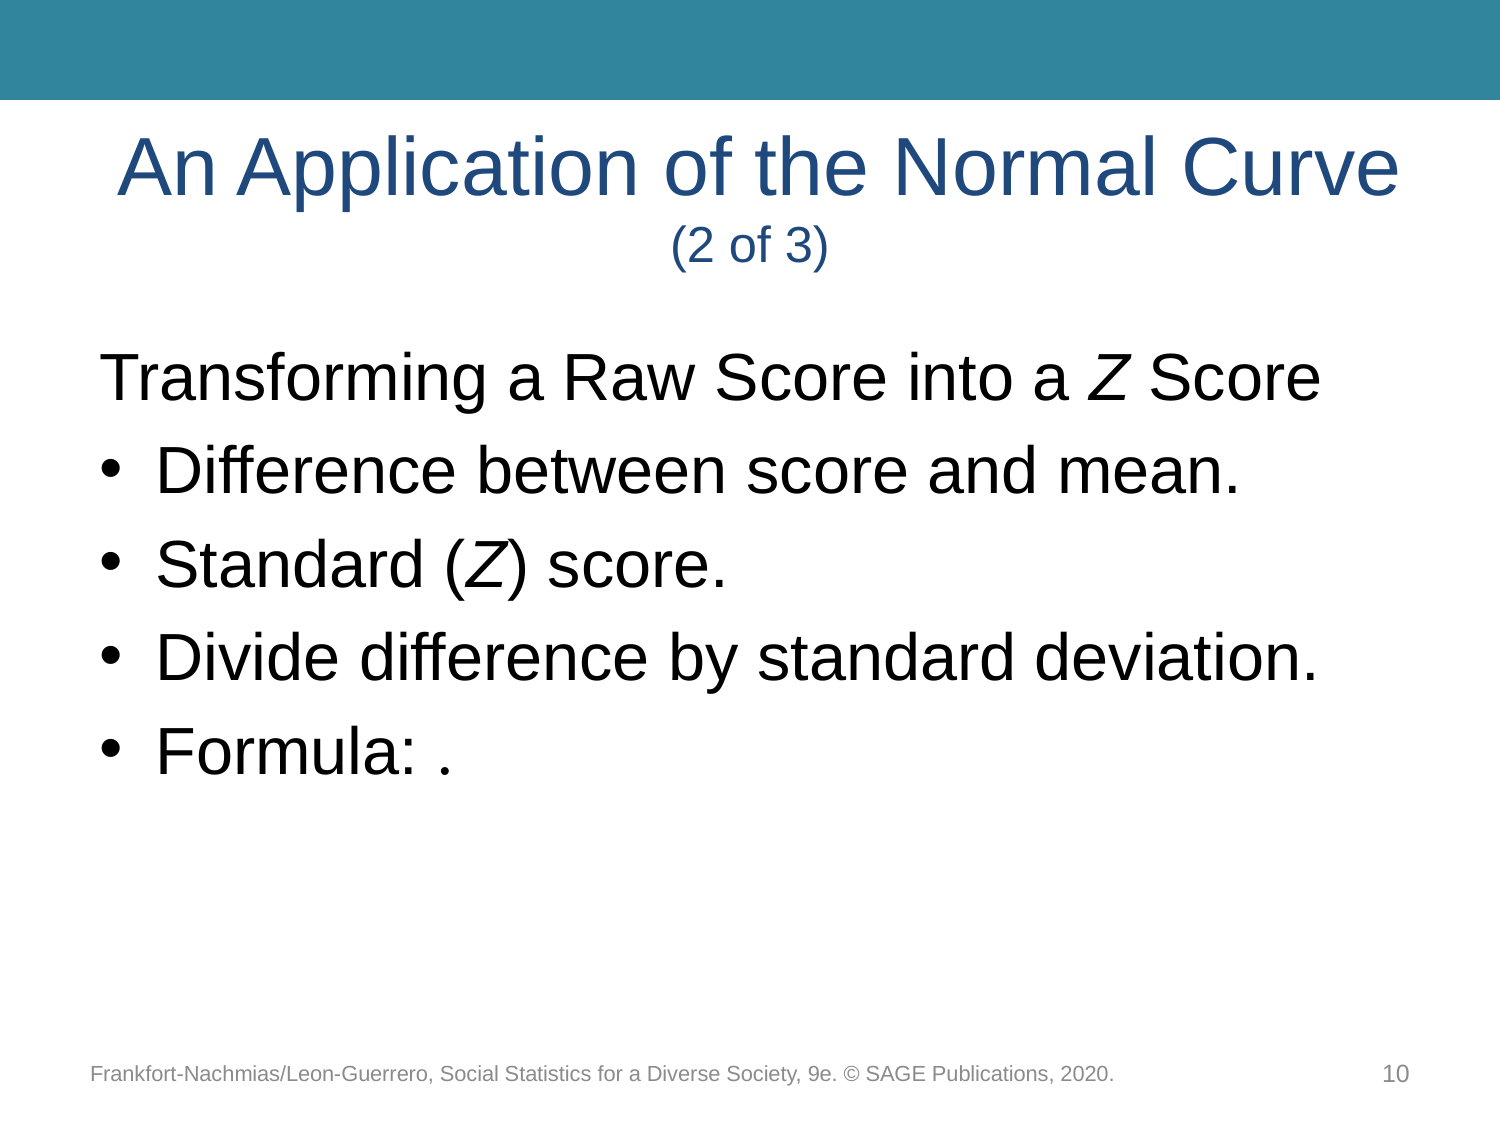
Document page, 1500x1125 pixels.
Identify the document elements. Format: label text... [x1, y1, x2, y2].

title An Application of the Normal Curve (2 of 3) [75, 93, 1425, 293]
slide_number 10 [1350, 1042, 1425, 1103]
footer Frankfort-Nachmias/Leon-Guerrero, Social Statistics for a Diverse Society, 9e. © SAGE Publications, 2020. [75, 1042, 1313, 1103]
